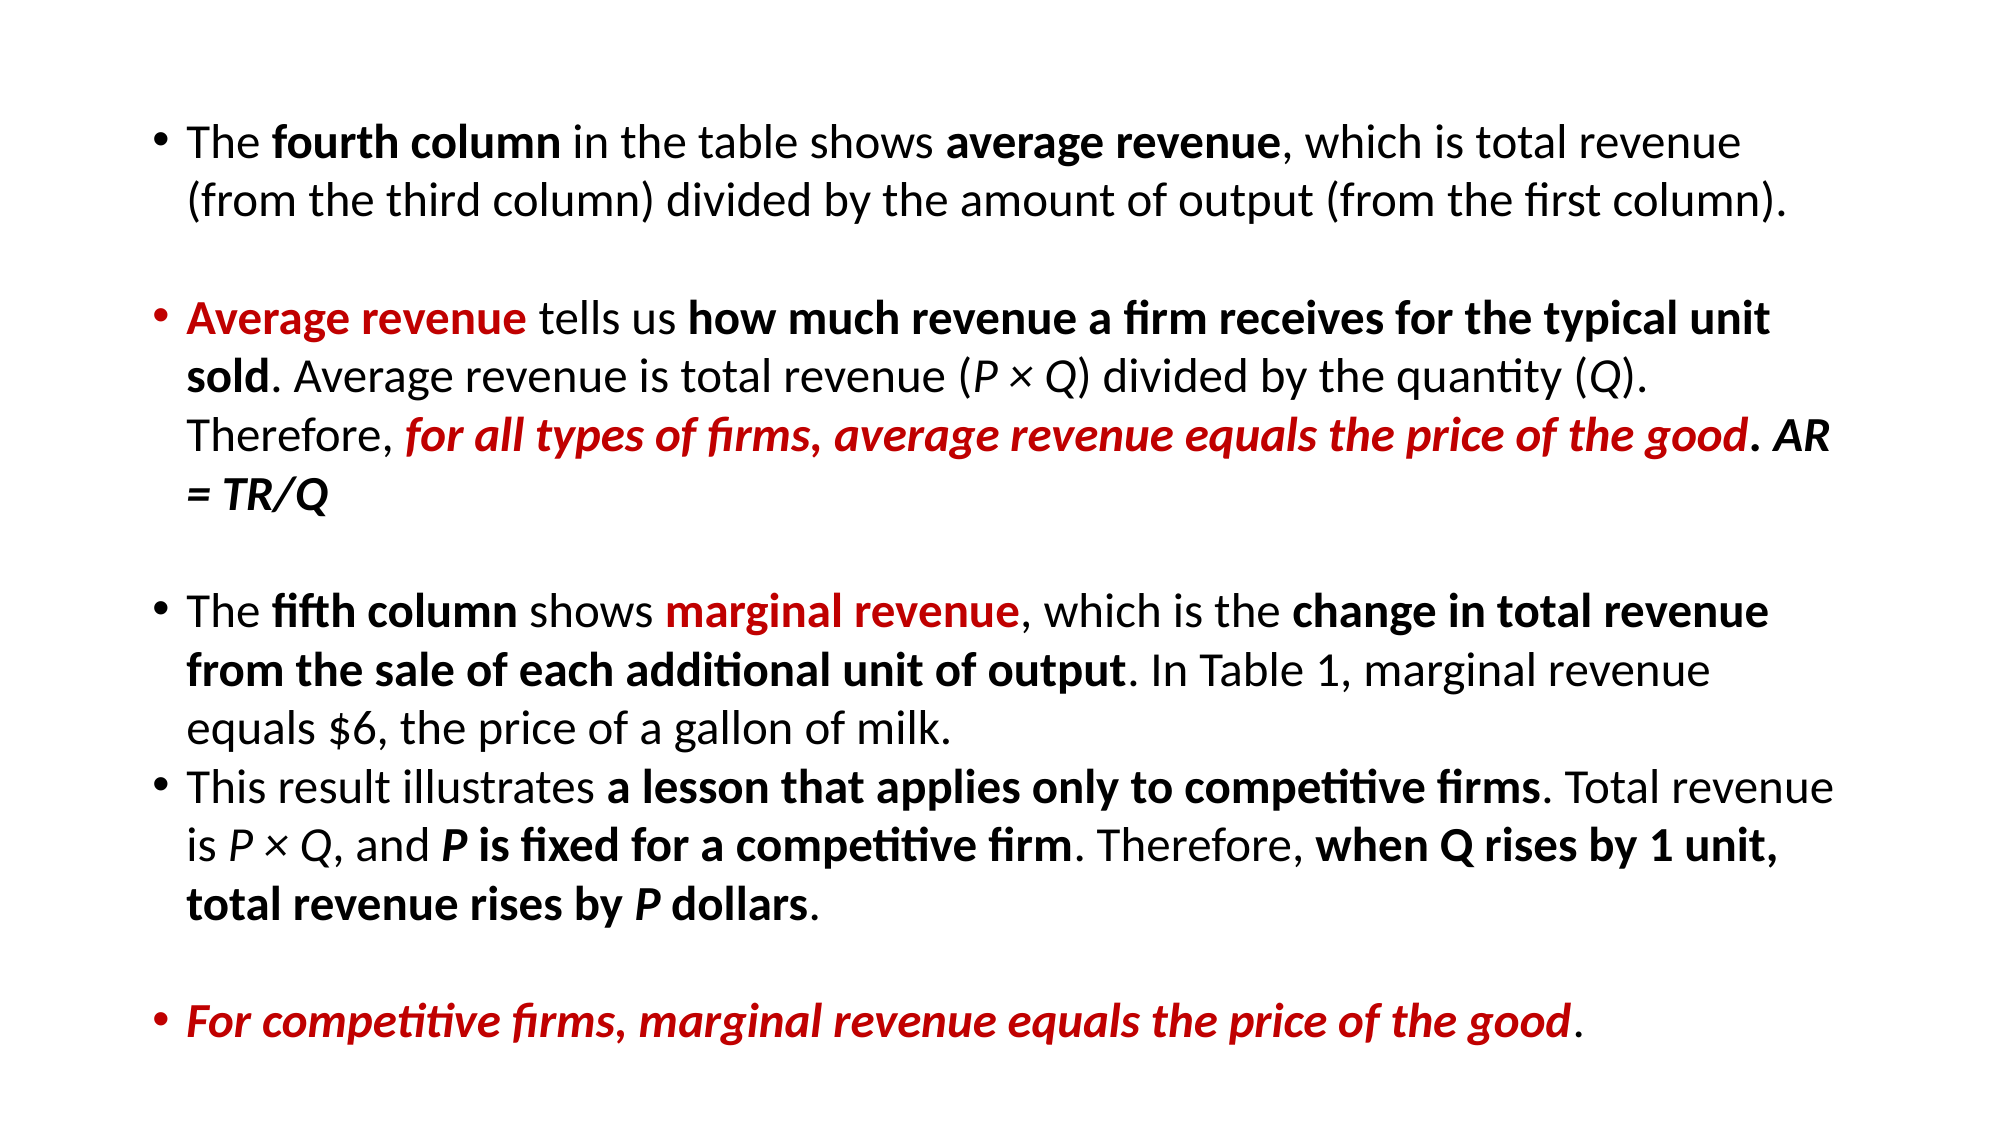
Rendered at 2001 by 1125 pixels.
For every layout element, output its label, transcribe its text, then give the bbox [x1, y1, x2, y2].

list The fourth column in the table shows average revenue, which is total revenue (from the third column) divided by the amount of output (from the first column). Average revenue tells us how much revenue a firm receives for the typical unit sold. Average revenue is total revenue (P × Q) divided by the quantity (Q). Therefore, for all types of firms, average revenue equals the price of the good. AR = TR/Q The fifth column shows marginal revenue, which is the change in total revenue from the sale of each additional unit of output. In Table 1, marginal revenue equals $6, the price of a gallon of milk. This result illustrates a lesson that applies only to competitive firms. Total revenue is P × Q, and P is fixed for a competitive firm. Therefore, when Q rises by 1 unit, total revenue rises by P dollars. For competitive firms, marginal revenue equals the price of the good. [137, 101, 1863, 1066]
